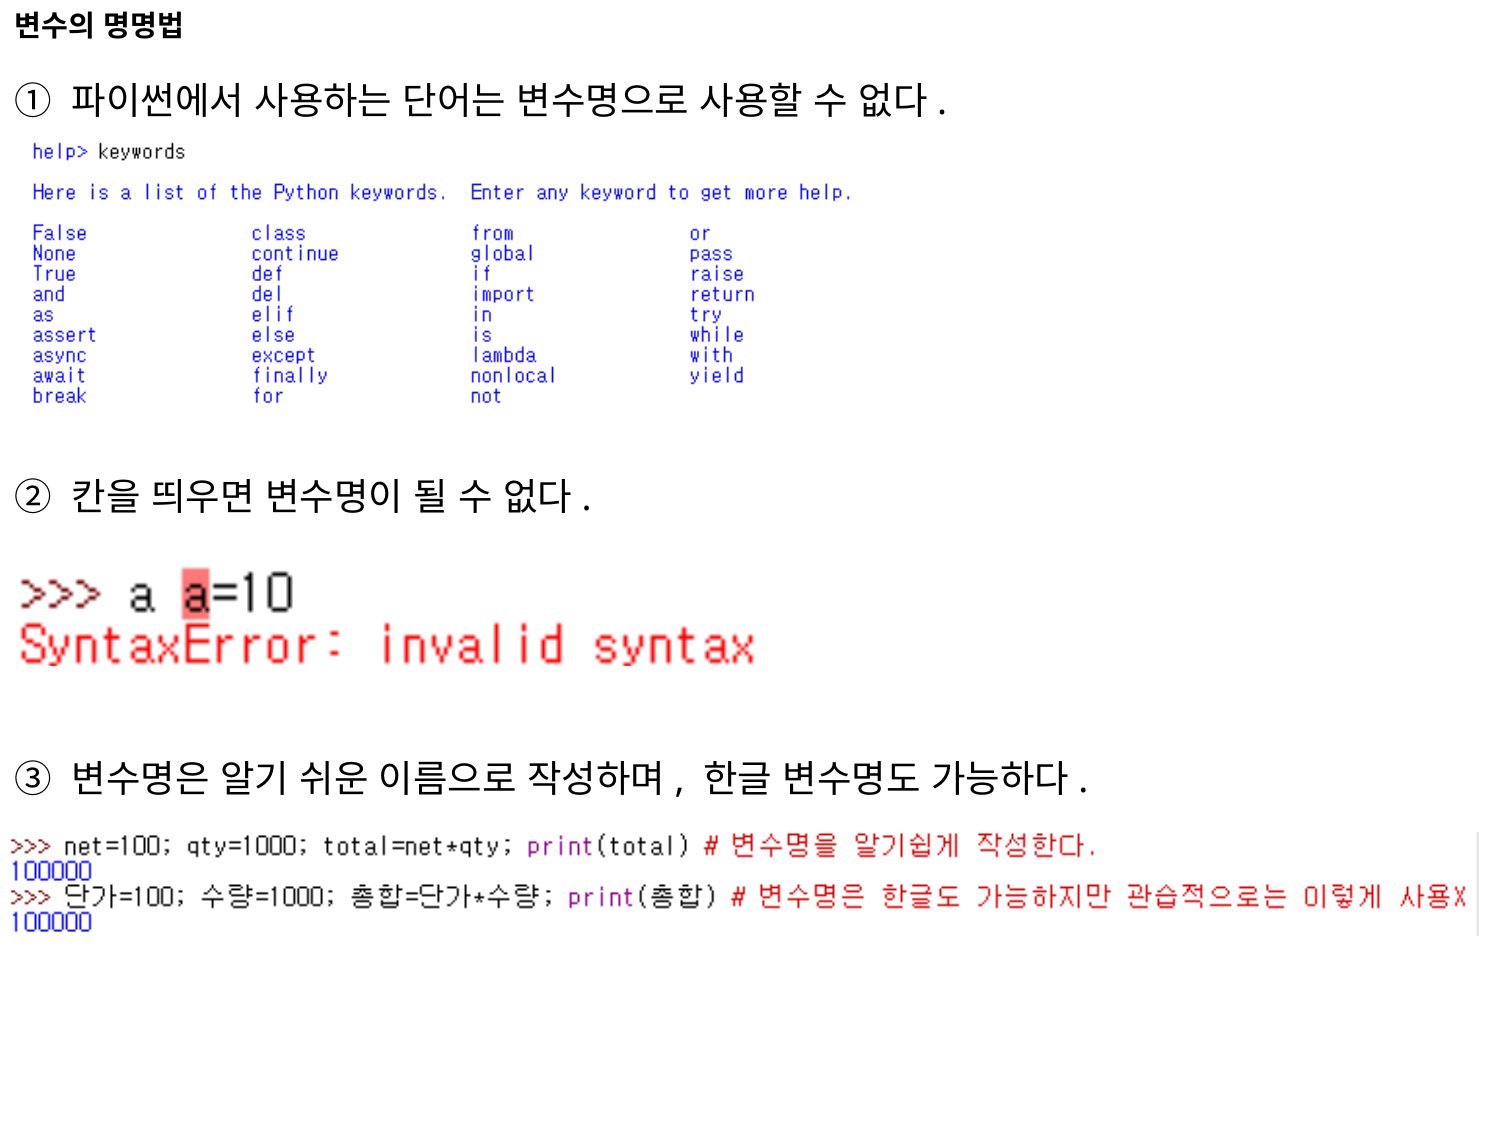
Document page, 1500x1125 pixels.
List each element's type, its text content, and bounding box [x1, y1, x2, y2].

text_box 변수의 명명법 [0, 0, 384, 50]
picture [0, 831, 1480, 936]
text_box ③ 변수명은 알기 쉬운 이름으로 작성하며, 한글 변수명도 가능하다. [0, 747, 1500, 808]
text_box ② 칸을 띄우면 변수명이 될 수 없다. [0, 465, 1500, 525]
text_box ① 파이썬에서 사용하는 단어는 변수명으로 사용할 수 없다. [0, 70, 1500, 130]
picture [0, 561, 793, 666]
picture [28, 136, 905, 415]
